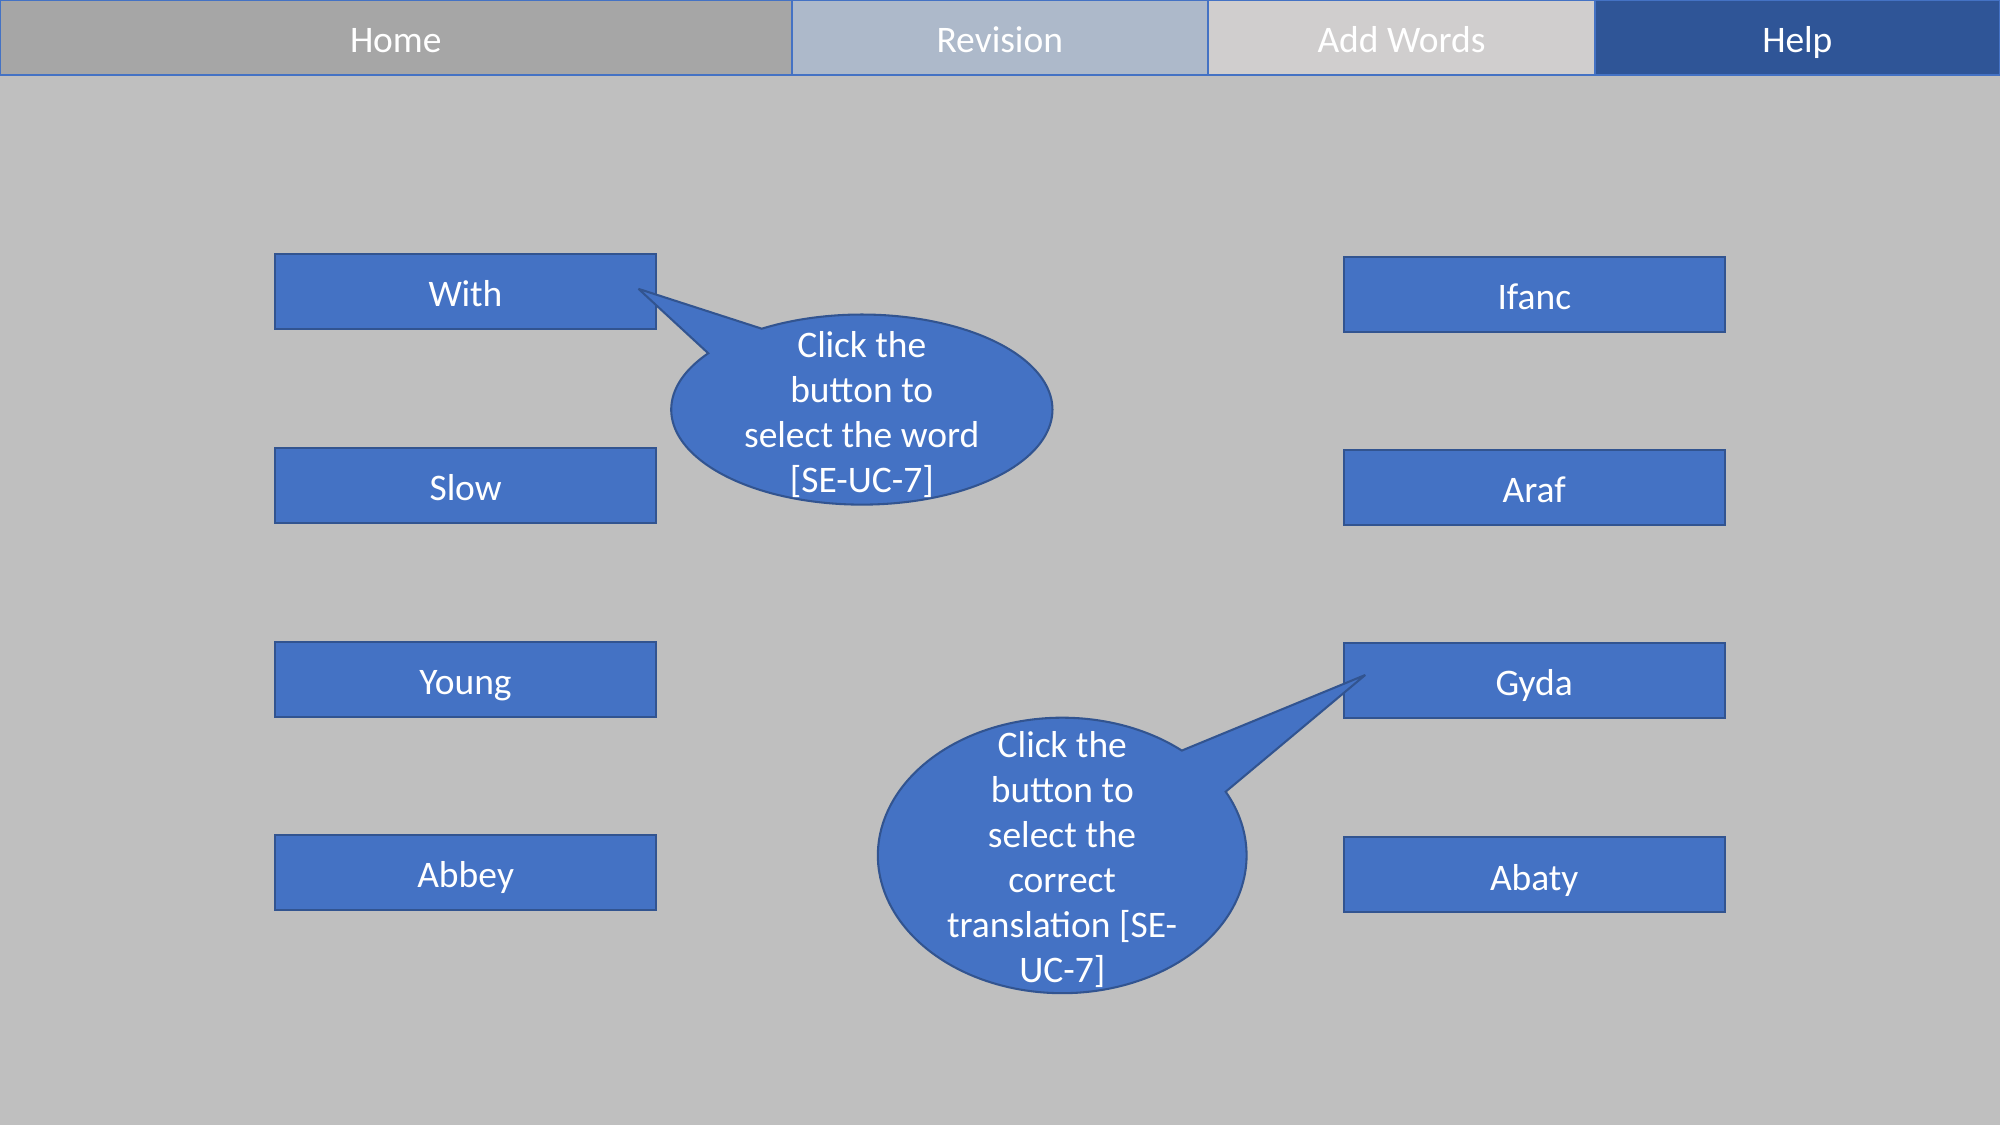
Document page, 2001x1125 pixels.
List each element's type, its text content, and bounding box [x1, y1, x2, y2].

text_box Young [274, 641, 657, 718]
text_box Abbey [274, 834, 657, 911]
text_box Araf [1343, 449, 1726, 526]
text_box Home [0, 0, 791, 76]
text_box Add Words [1207, 0, 1594, 76]
text_box Ifanc [1343, 256, 1726, 333]
text_box Click the button to select the correct translation [SE-UC-7] [876, 674, 1366, 995]
text_box Abaty [1343, 836, 1726, 913]
text_box Help [1594, 0, 2000, 76]
text_box Revision [791, 0, 1207, 76]
text_box Slow [274, 447, 657, 524]
text_box With [274, 253, 657, 330]
text_box Click the button to select the word [SE-UC-7] [637, 287, 1054, 506]
text_box Gyda [1343, 642, 1726, 719]
